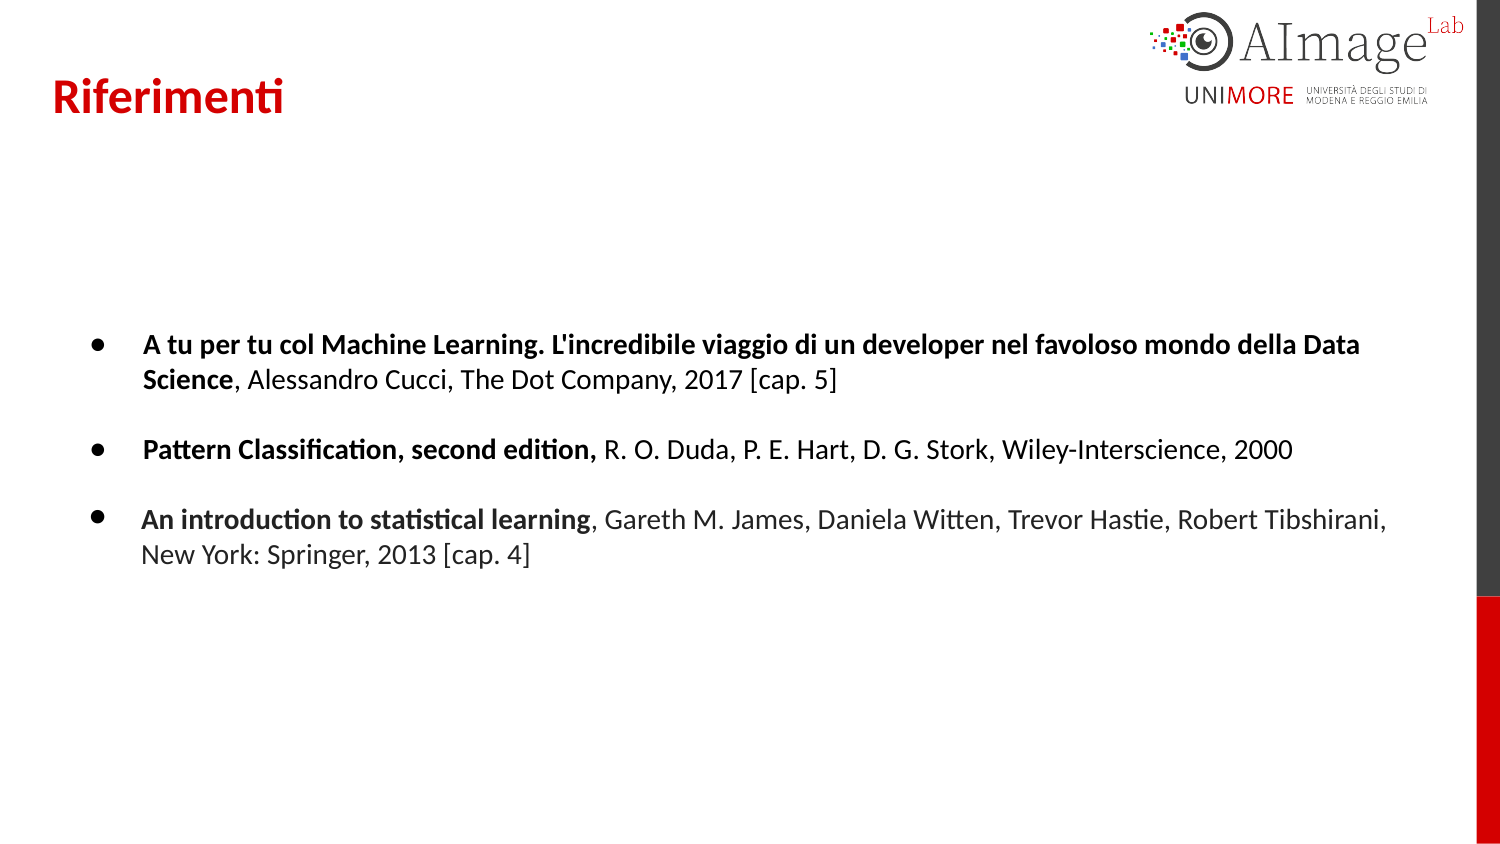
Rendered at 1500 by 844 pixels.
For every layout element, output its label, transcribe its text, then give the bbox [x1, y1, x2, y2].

title Riferimenti [41, 22, 1424, 165]
list A tu per tu col Machine Learning. L'incredibile viaggio di un developer nel favoloso mondo della Data Science, Alessandro Cucci, The Dot Company, 2017 [cap. 5] Pattern Classification, second edition, R. O. Duda, P. E. Hart, D. G. Stork, Wiley-Interscience, 2000 An introduction to statistical learning, Gareth M. James, Daniela Witten, Trevor Hastie, Robert Tibshirani, New York: Springer, 2013 [cap. 4] [51, 178, 1449, 683]
picture [1150, 12, 1465, 110]
